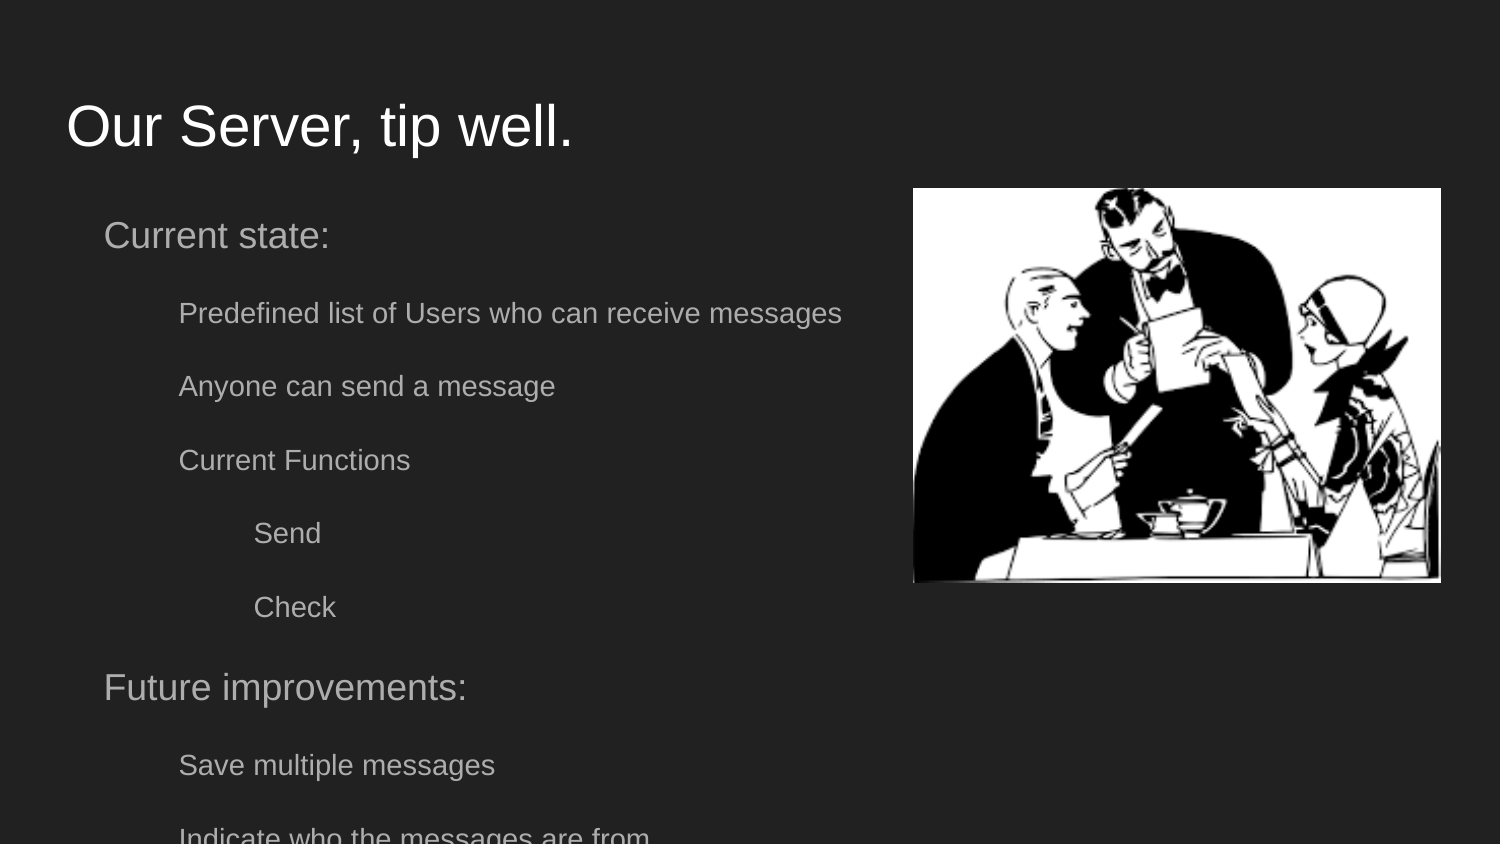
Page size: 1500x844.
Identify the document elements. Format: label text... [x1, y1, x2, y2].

picture [913, 188, 1442, 583]
list Current state: Predefined list of Users who can receive messages Anyone can send a message Current Functions Send Check Future improvements: Save multiple messages Indicate who the messages are from Automate the creation of Mailboxes Enable password protection for sending and checking messages Implement Delete Function [51, 189, 1449, 750]
title Our Server, tip well. [51, 72, 1449, 167]
